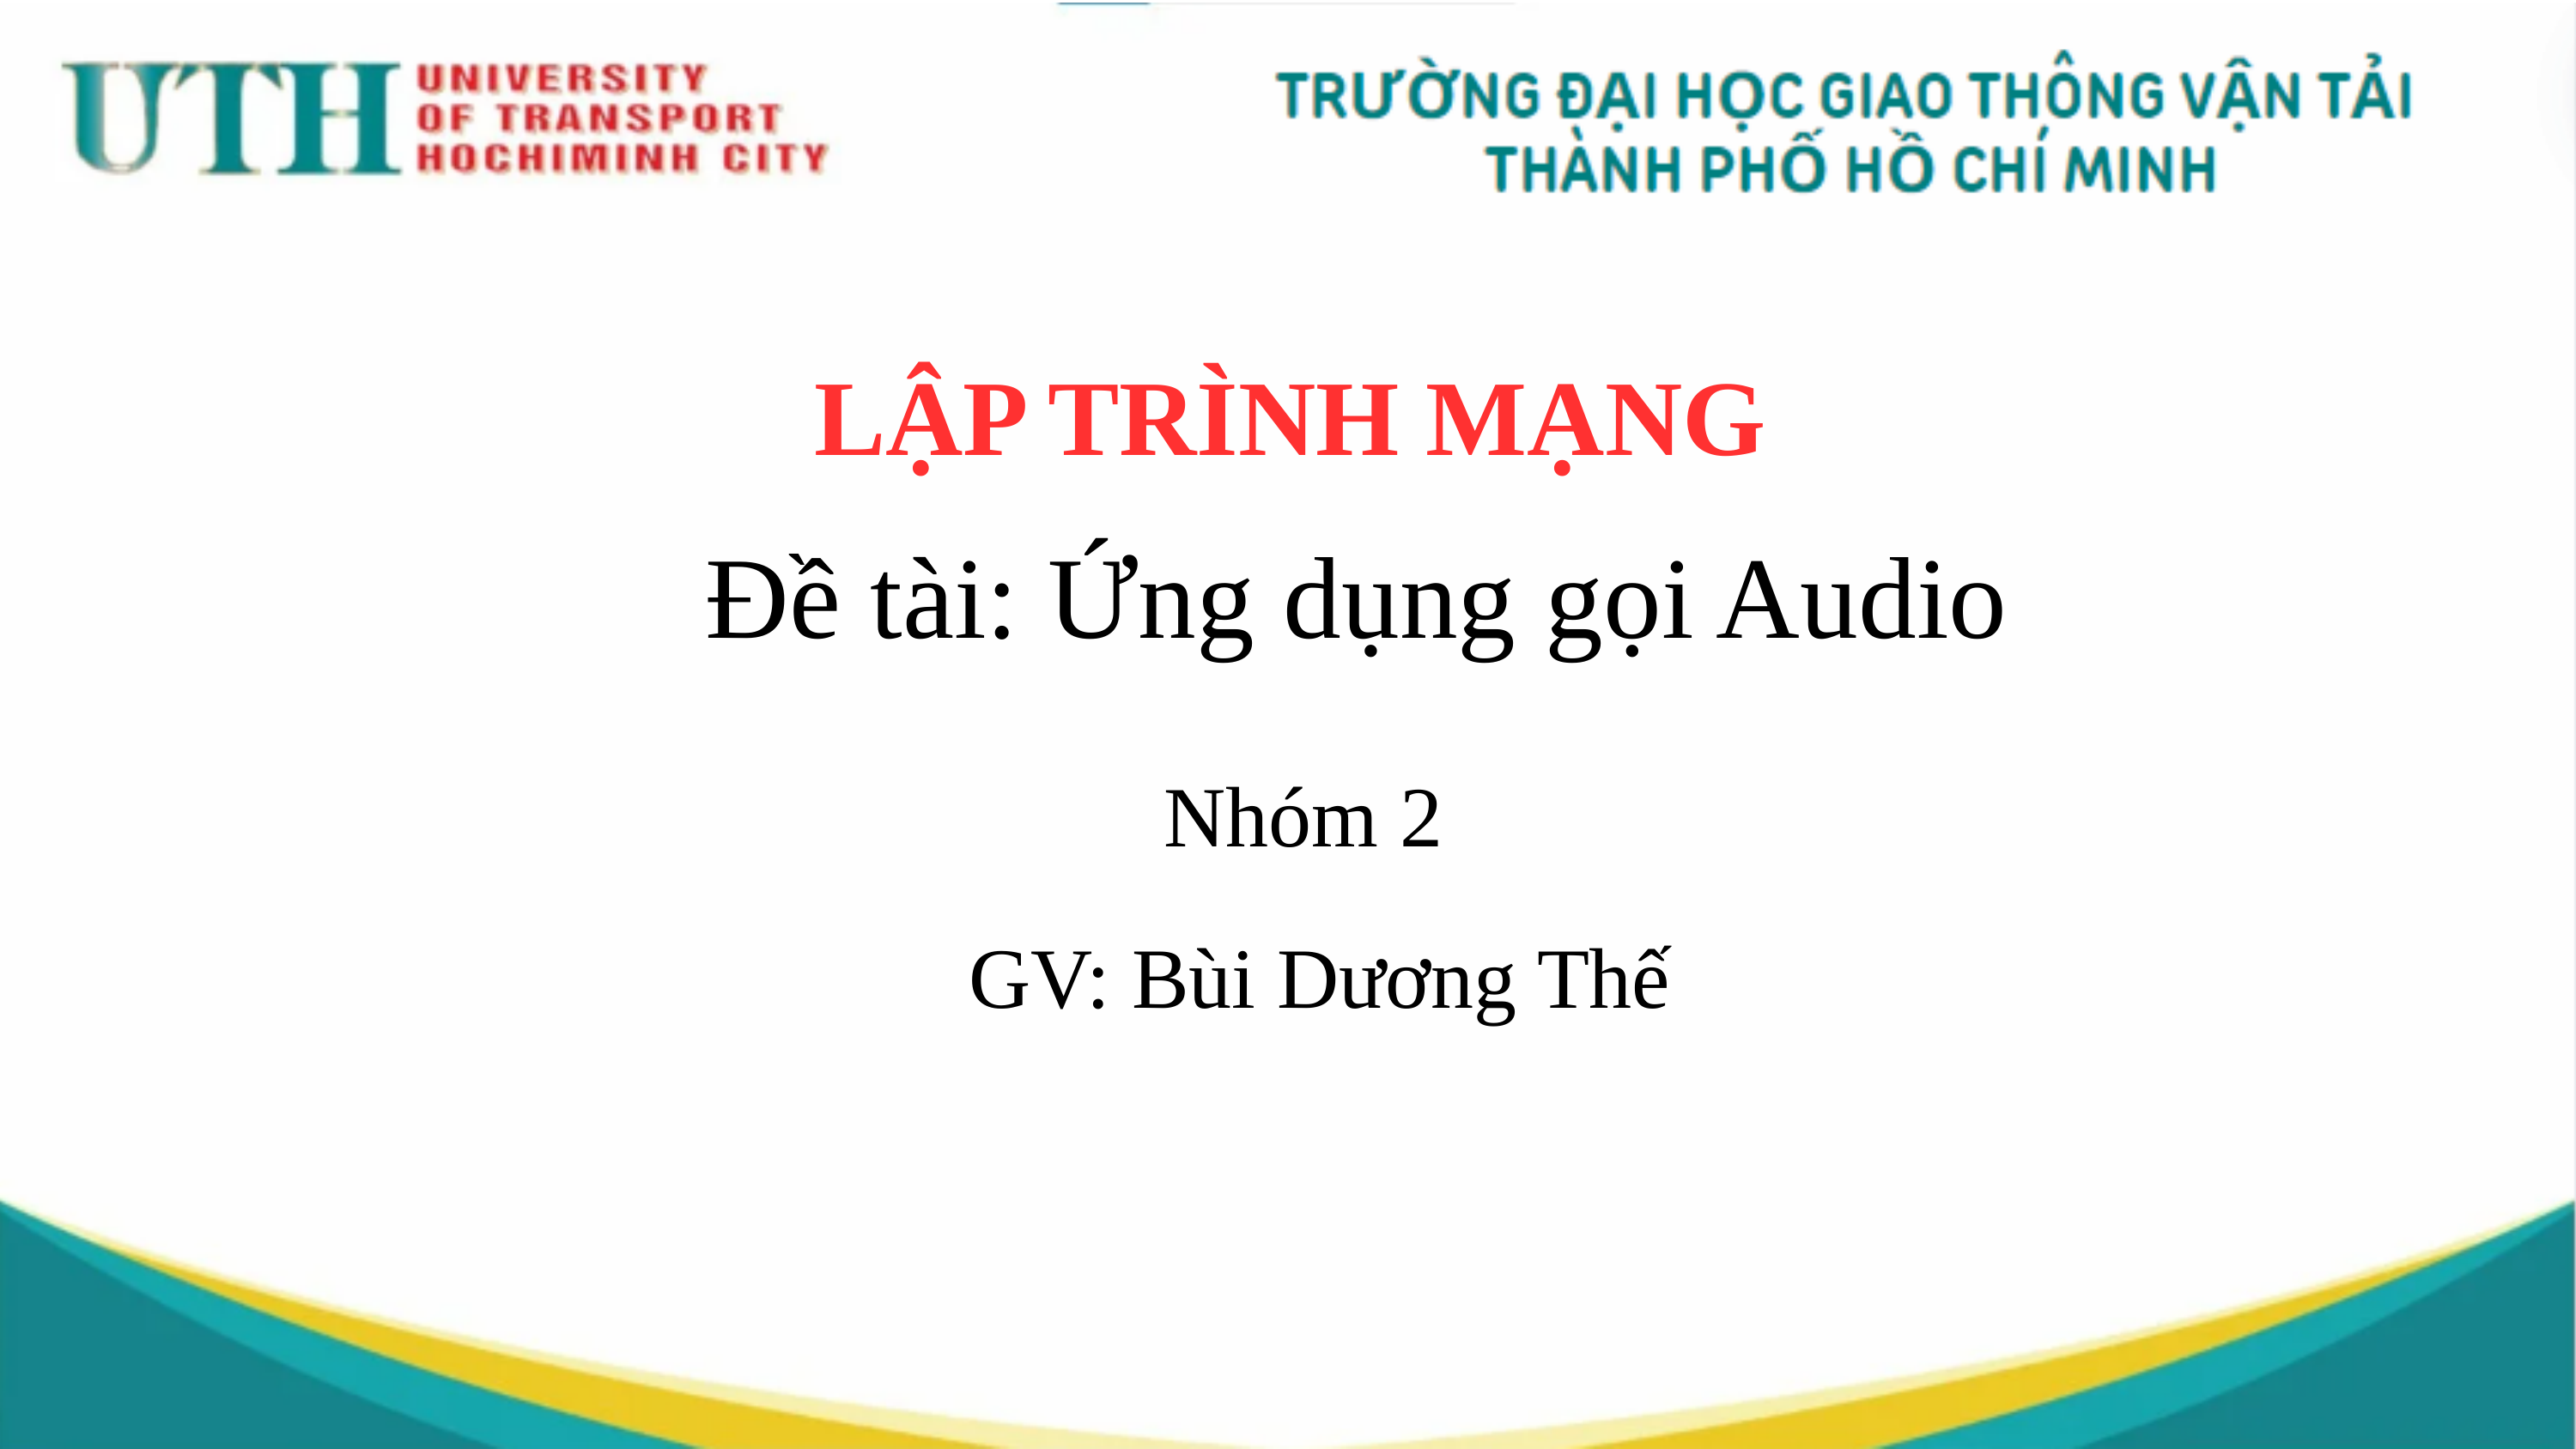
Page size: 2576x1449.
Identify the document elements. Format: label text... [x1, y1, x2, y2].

text_box LẬP TRÌNH MẠNG [703, 325, 1877, 476]
text_box GV: Bùi Dương Thế [944, 905, 1696, 1026]
text_box Đề tài: Ứng dụng gọi Audio [665, 498, 2050, 662]
text_box [0, 3, 2576, 1449]
text_box Nhóm 2 [1105, 743, 1502, 864]
